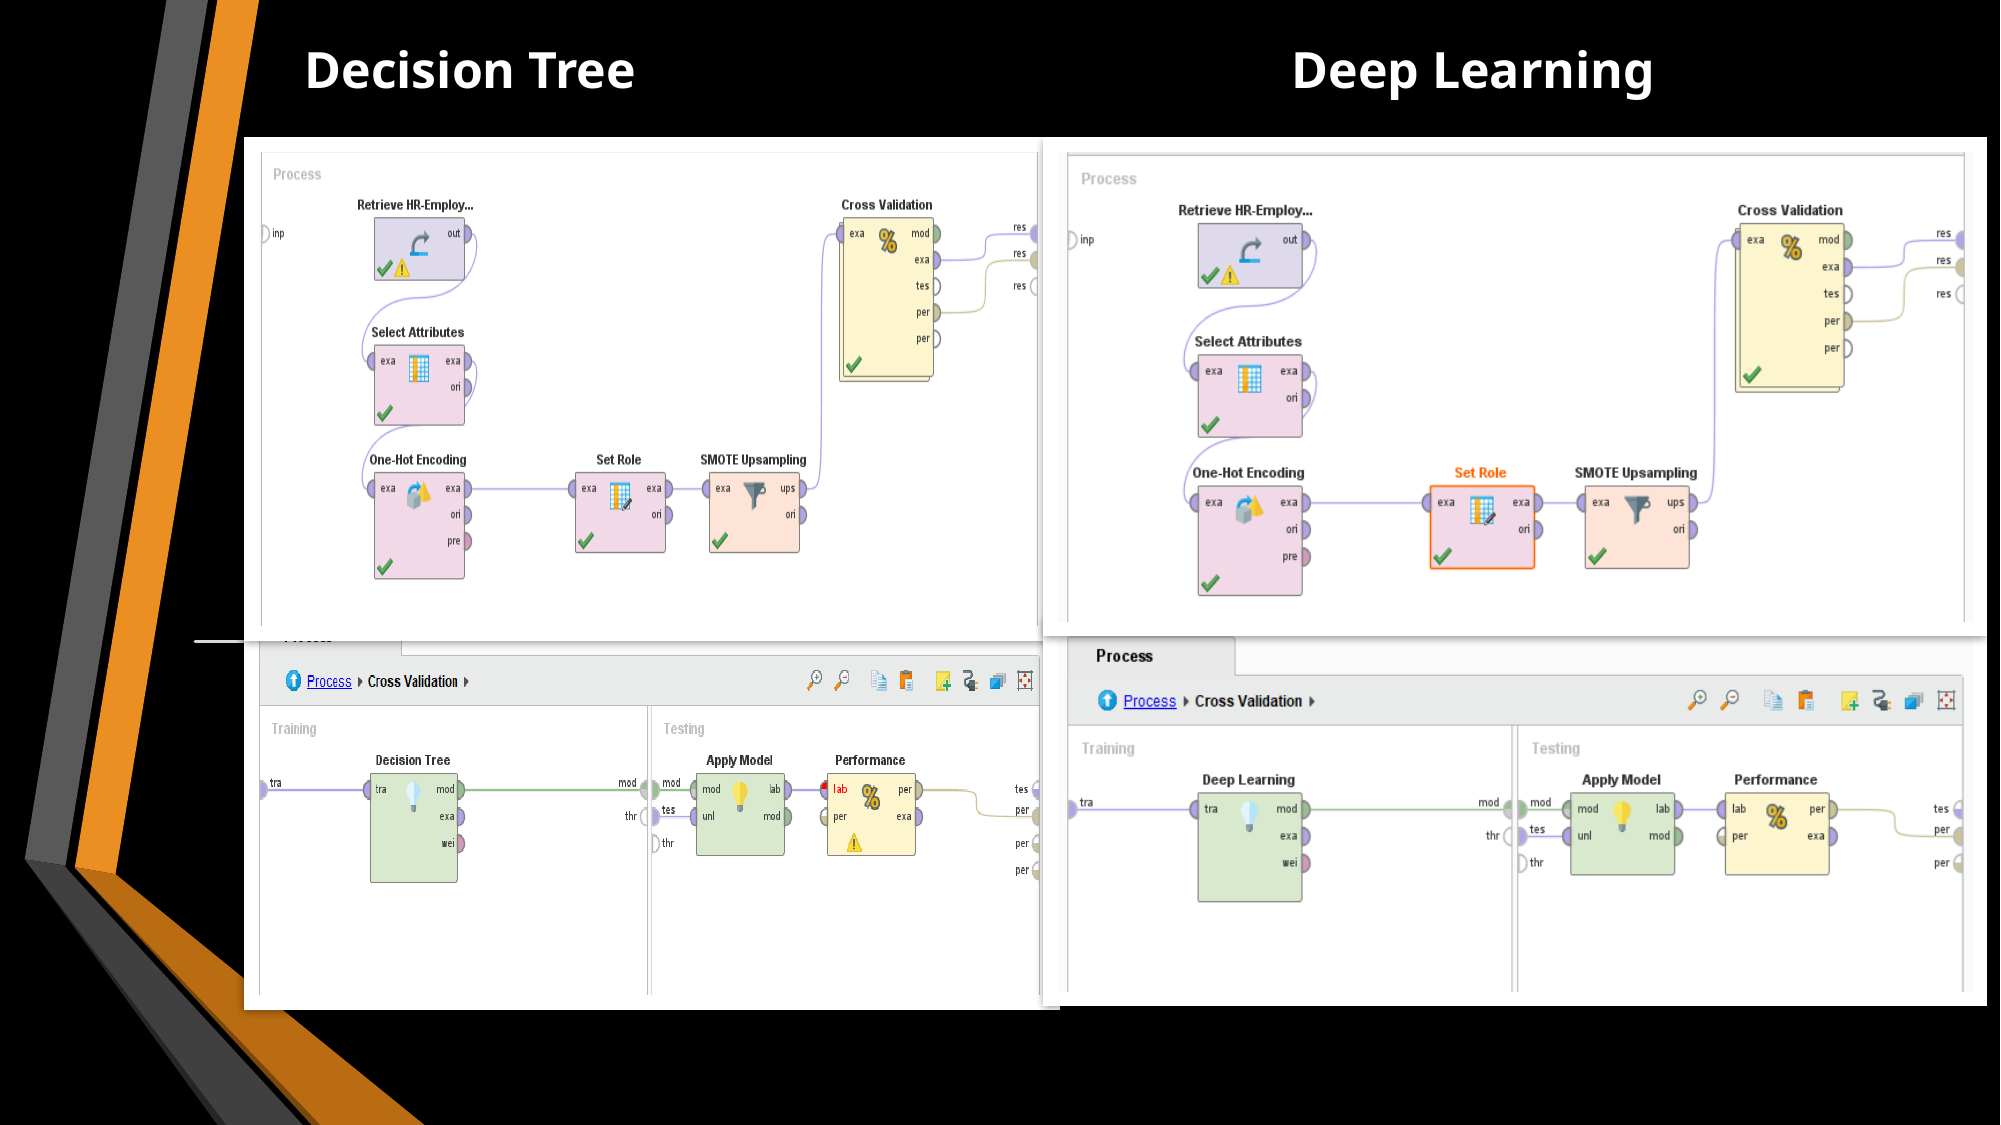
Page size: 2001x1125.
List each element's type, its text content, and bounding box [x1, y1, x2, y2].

picture [1057, 151, 1973, 622]
text_box Deep Learning [1276, 30, 1851, 106]
picture [1057, 630, 1973, 992]
picture [258, 151, 1046, 996]
text_box Decision Tree [289, 30, 852, 106]
